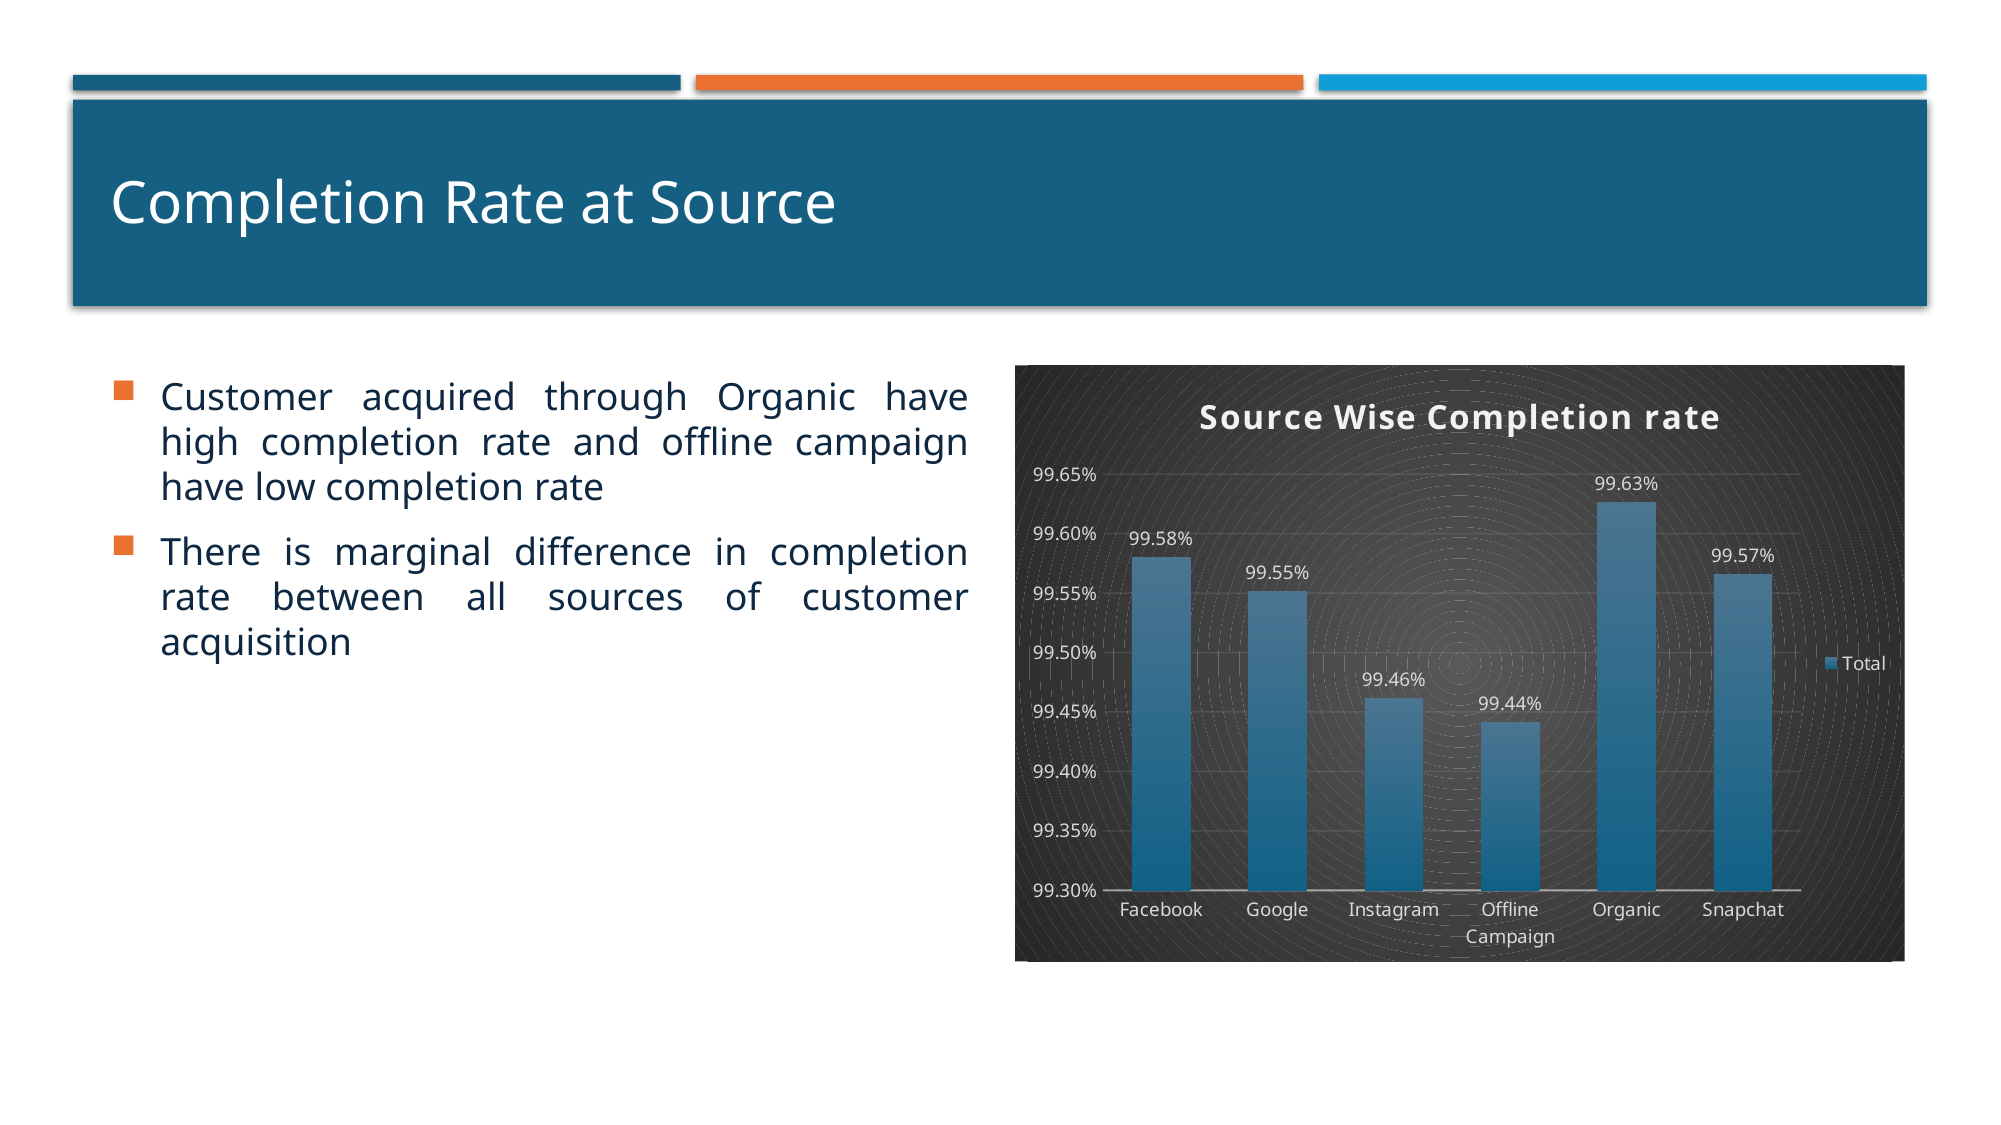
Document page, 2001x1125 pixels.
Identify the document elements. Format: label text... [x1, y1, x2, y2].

title Completion Rate at Source [95, 119, 1905, 282]
chart [1014, 364, 1906, 962]
list Customer acquired through Organic have high completion rate and offline campaign have low completion rate There is marginal difference in completion rate between all sources of customer acquisition [95, 365, 985, 962]
